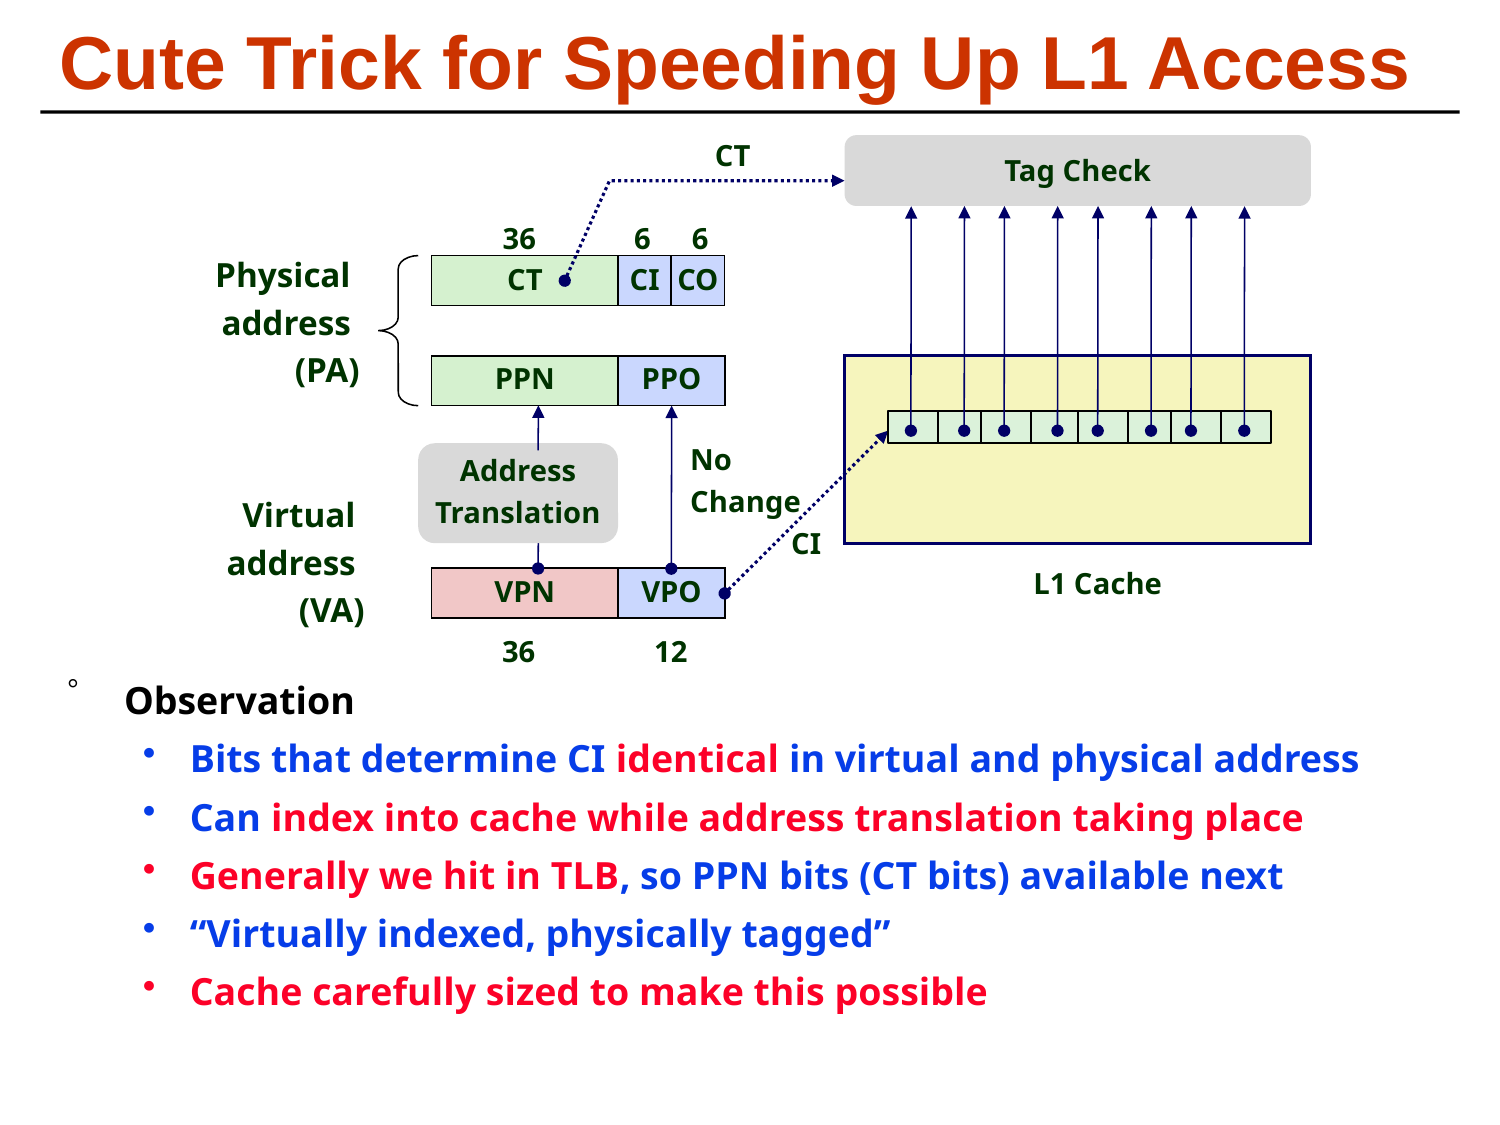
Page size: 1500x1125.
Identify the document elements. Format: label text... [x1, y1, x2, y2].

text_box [152, 134, 1312, 677]
title Cute Trick for Speeding Up L1 Access [39, 18, 1432, 114]
list Observation Bits that determine CI identical in virtual and physical address Can index into cache while address translation taking place Generally we hit in TLB, so PPN bits (CT bits) available next “Virtually indexed, physically tagged” Cache carefully sized to make this possible [52, 669, 1456, 1081]
